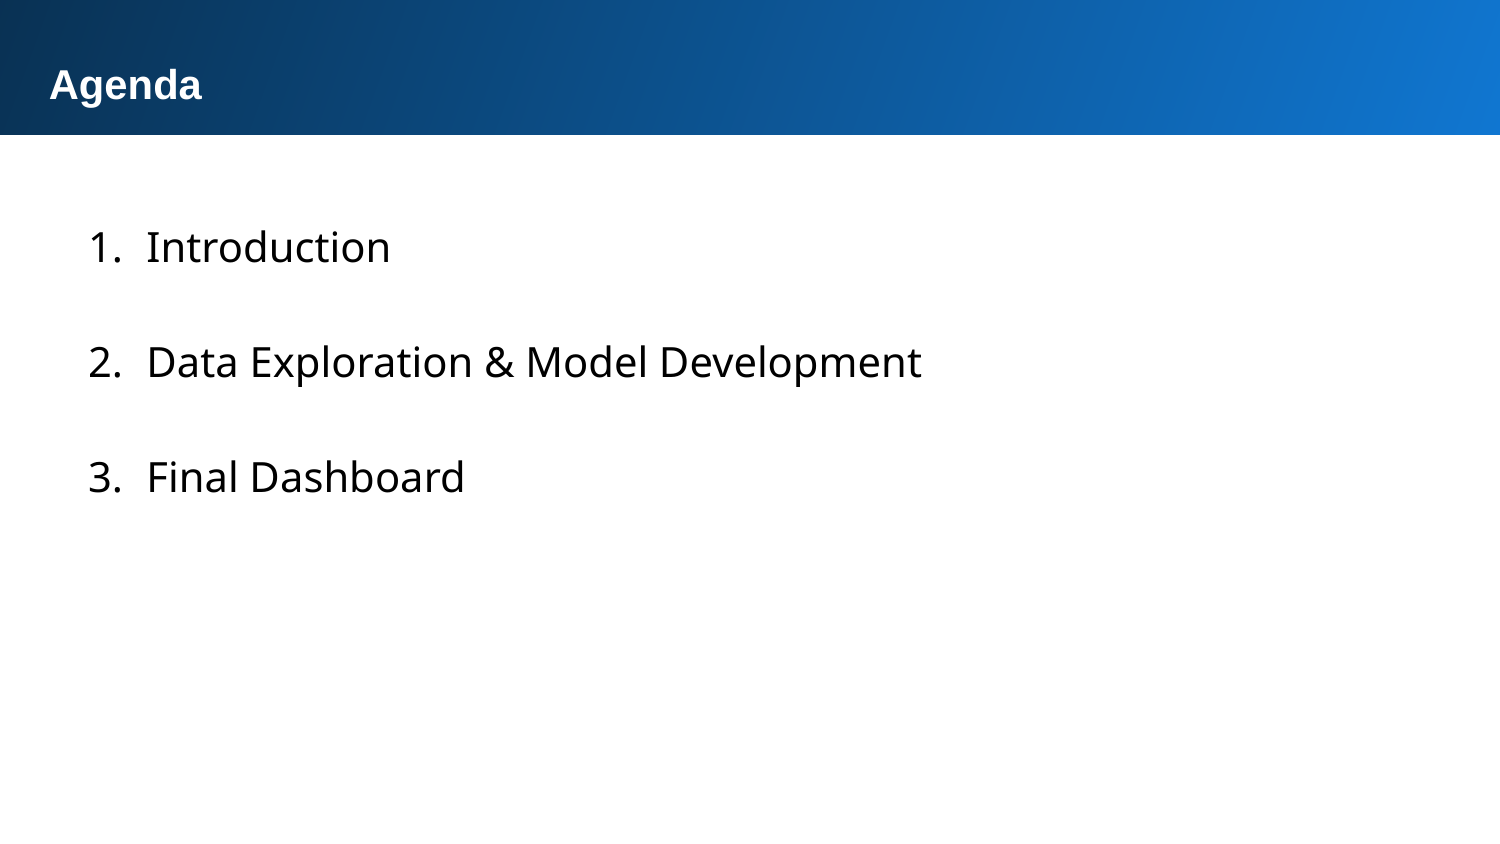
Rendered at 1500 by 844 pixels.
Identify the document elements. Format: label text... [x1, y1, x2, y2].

text_box Agenda [33, 43, 1439, 124]
text_box Introduction Data Exploration & Model Development Final Dashboard [56, 198, 952, 517]
text_box [0, 0, 1500, 135]
